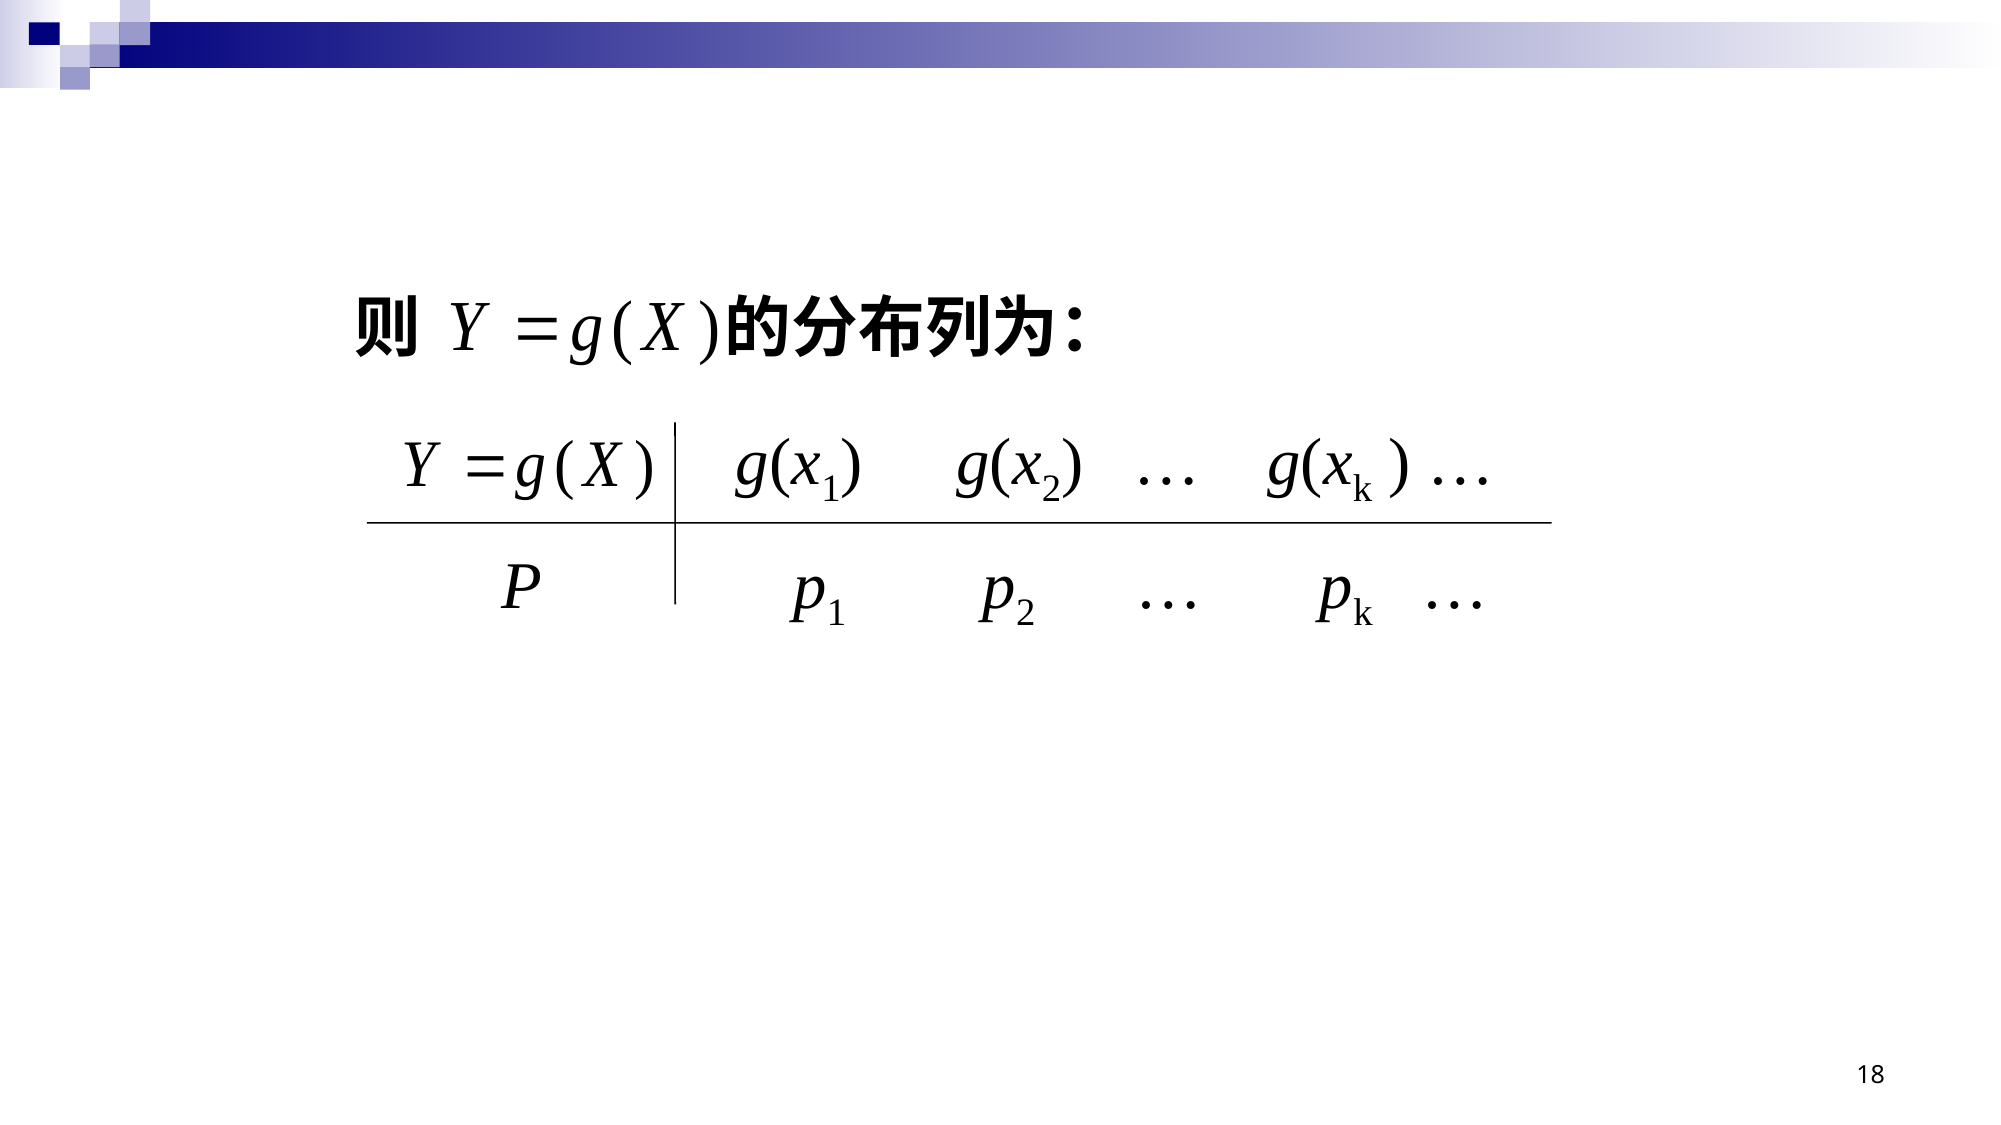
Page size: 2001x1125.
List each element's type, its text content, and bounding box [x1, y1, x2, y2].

slide_number 18 [1433, 1025, 1900, 1100]
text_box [340, 277, 1605, 628]
